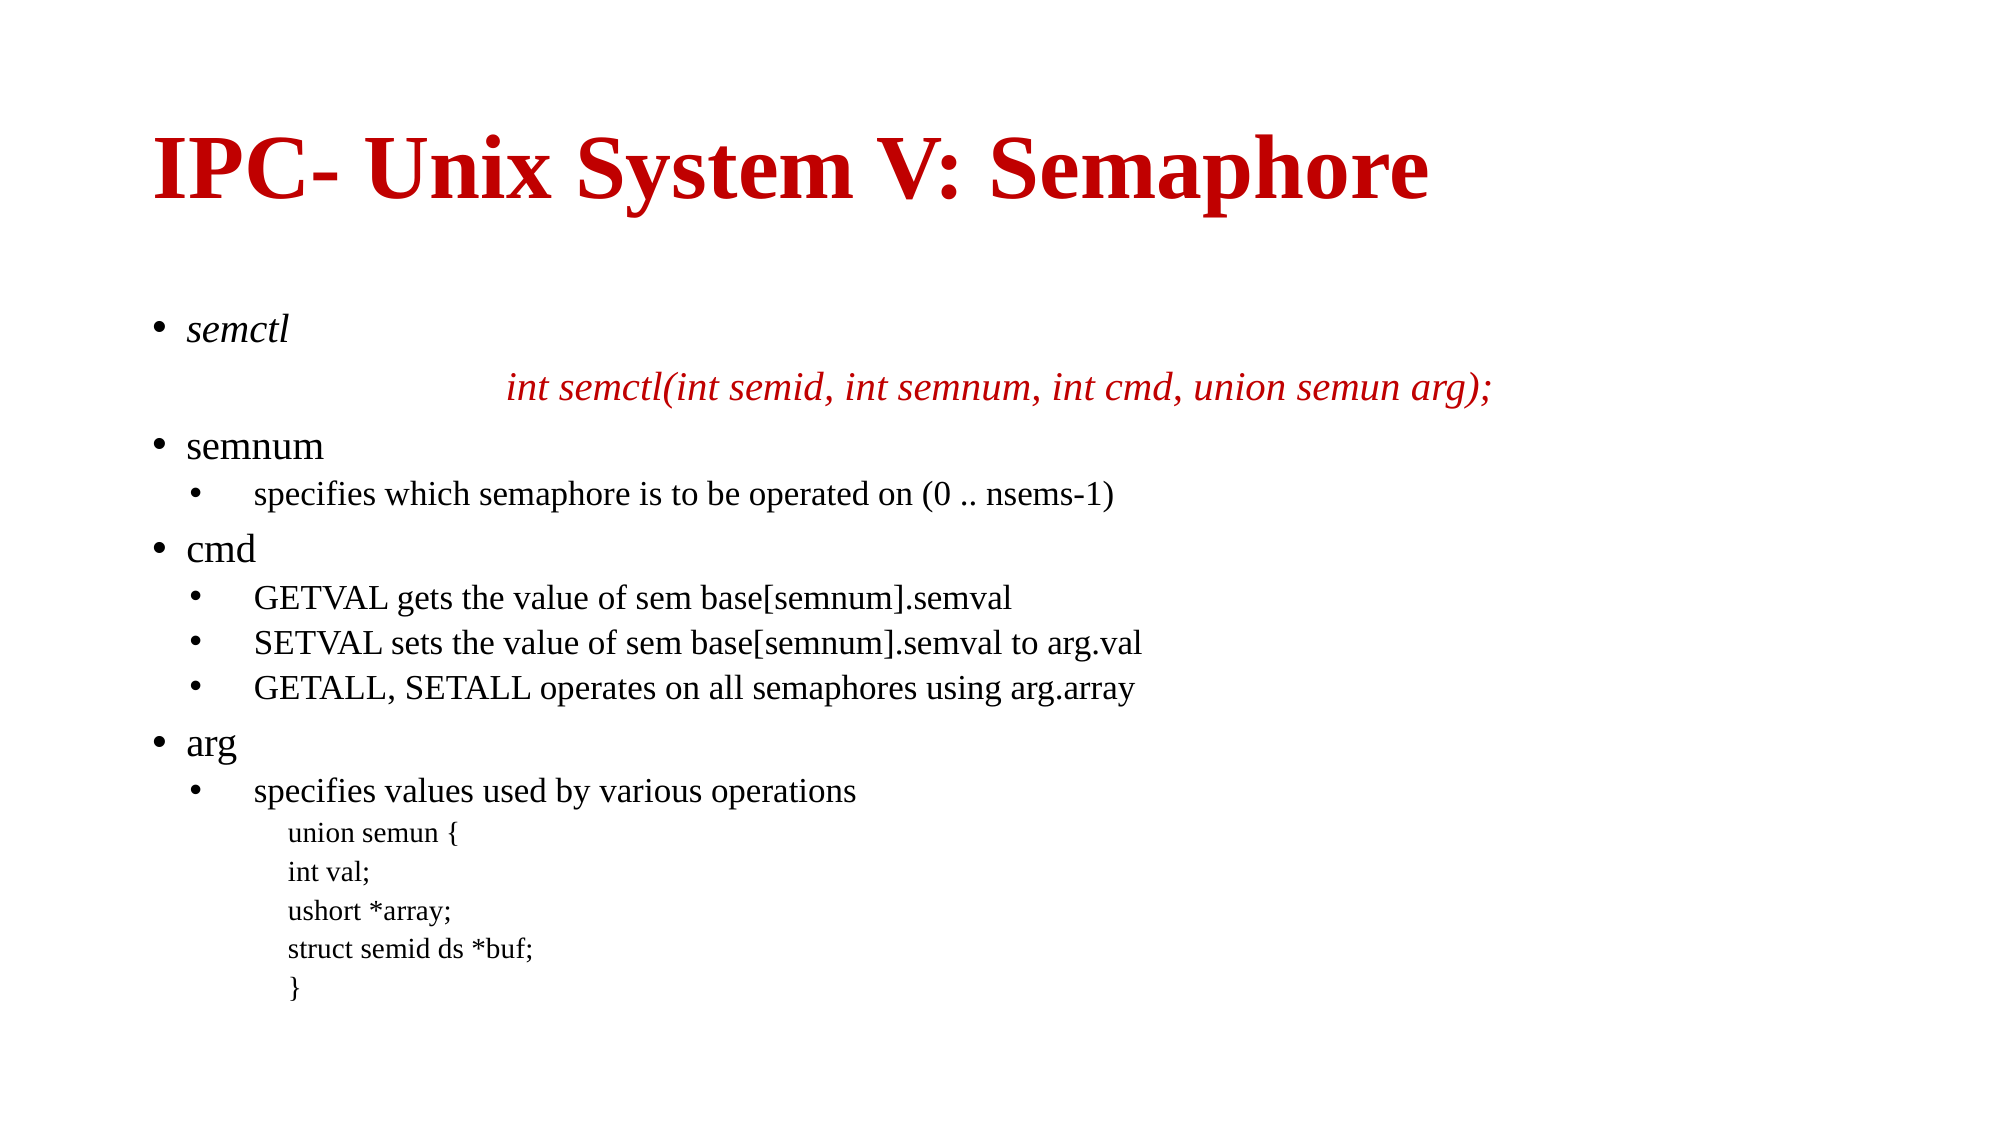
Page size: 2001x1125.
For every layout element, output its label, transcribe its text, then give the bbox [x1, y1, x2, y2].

title IPC- Unix System V: Semaphore [137, 59, 1863, 278]
list semctl int semctl(int semid, int semnum, int cmd, union semun arg); semnum specifies which semaphore is to be operated on (0 .. nsems-1) cmd GETVAL gets the value of sem base[semnum].semval SETVAL sets the value of sem base[semnum].semval to arg.val GETALL, SETALL operates on all semaphores using arg.array arg specifies values used by various operations union semun { int val; ushort *array; struct semid ds *buf; } [137, 299, 1863, 1014]
